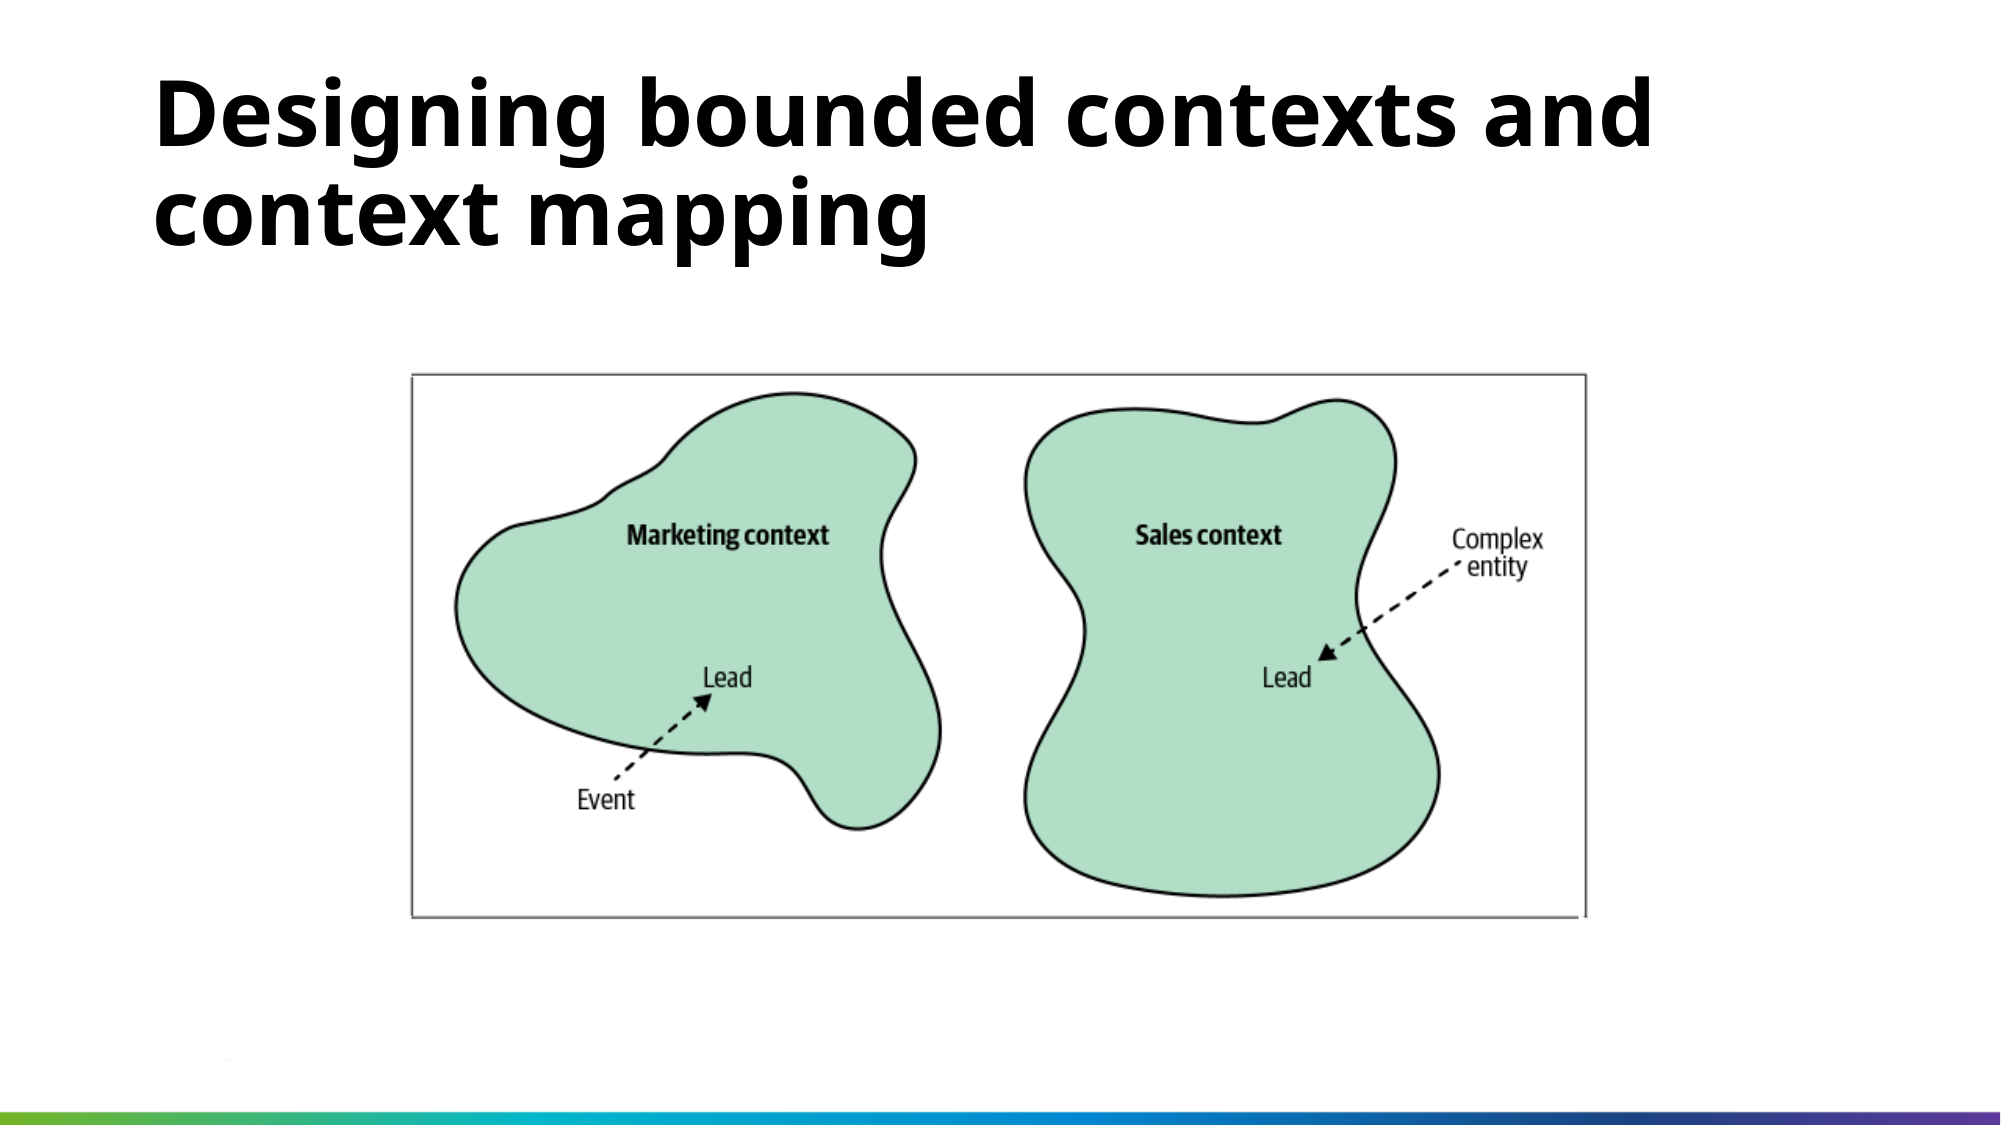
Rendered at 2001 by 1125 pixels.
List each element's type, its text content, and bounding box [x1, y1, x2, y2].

text_box [137, 299, 1863, 1014]
text_box Designing bounded contexts and context mapping [137, 59, 1863, 278]
picture [0, 0, 2001, 1125]
